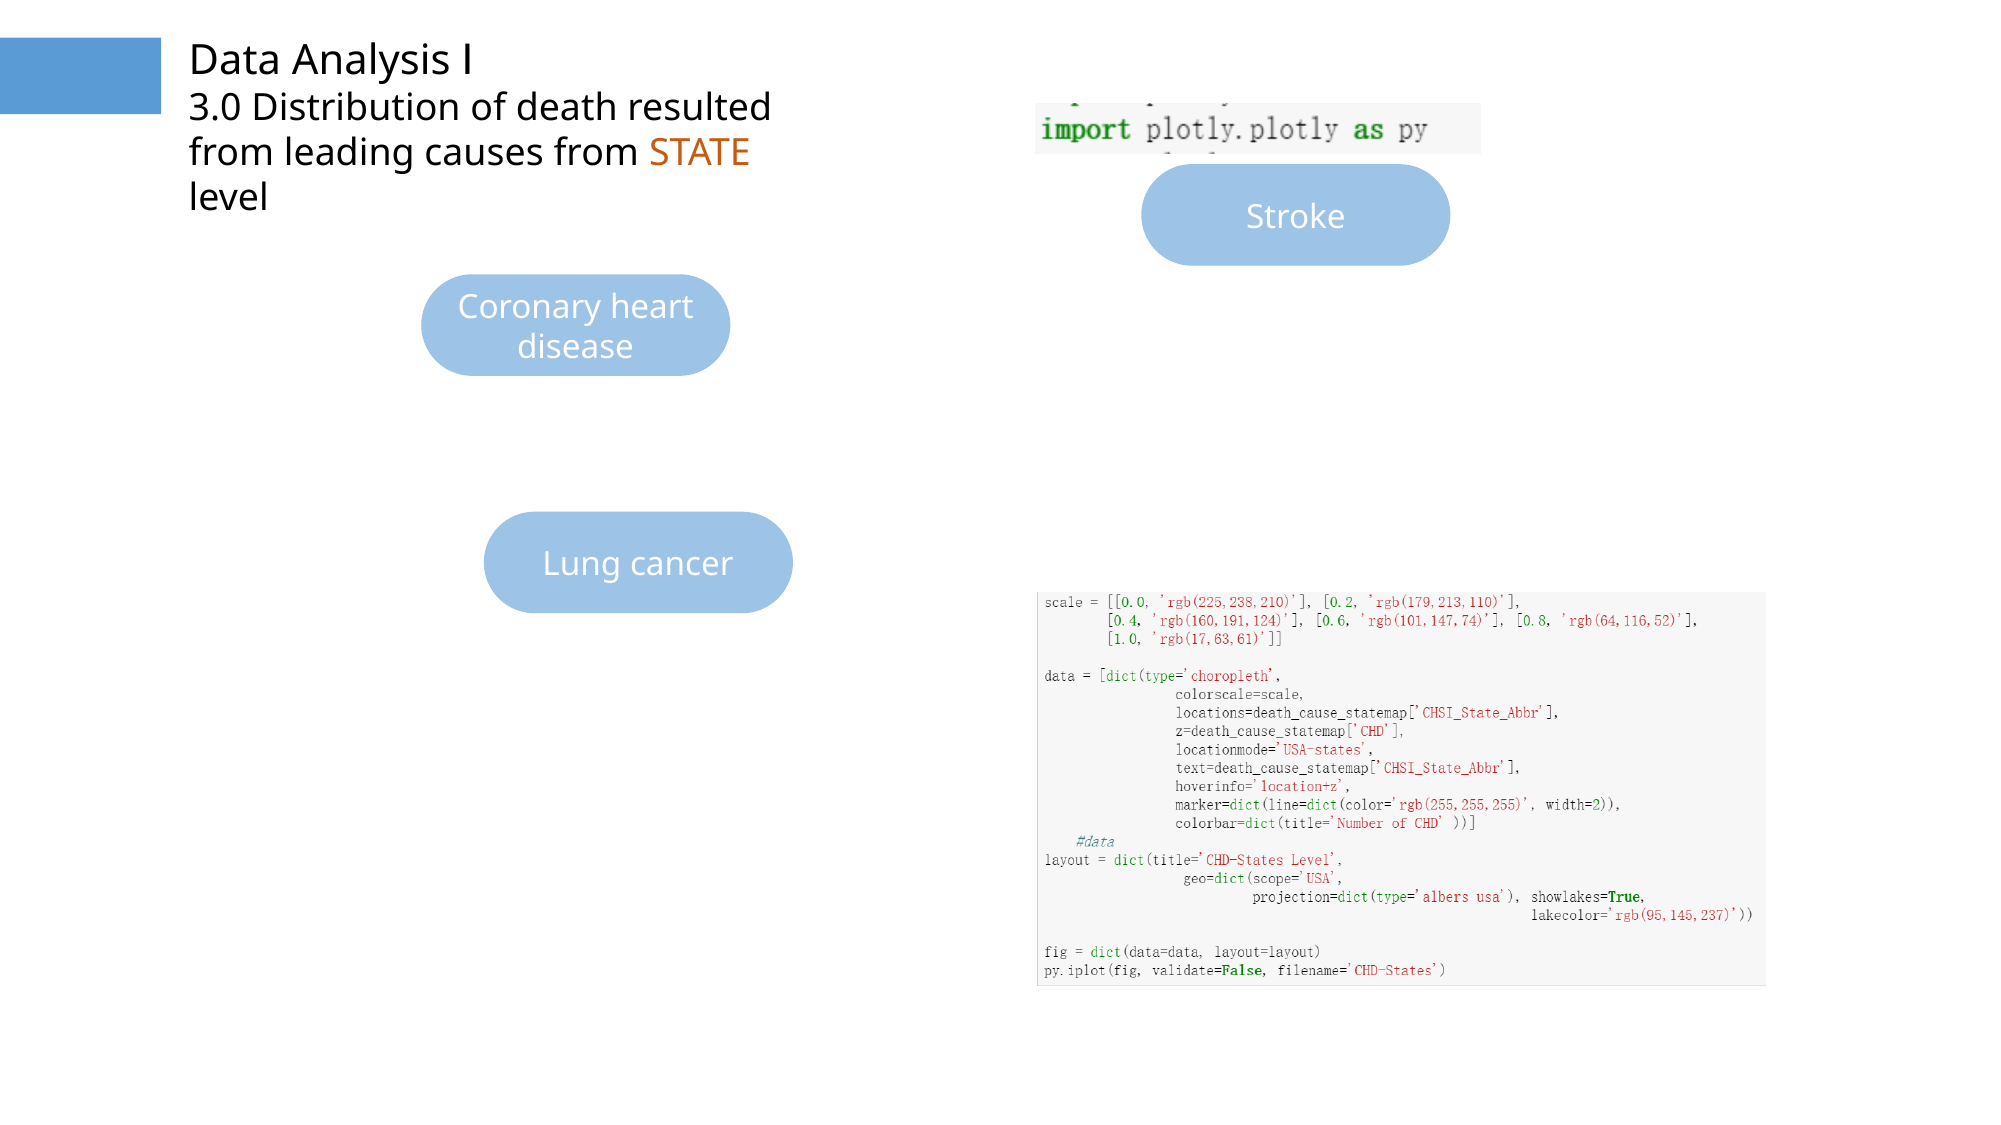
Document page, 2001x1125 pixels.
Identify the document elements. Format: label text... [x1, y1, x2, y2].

text_box Coronary heart disease [421, 274, 731, 376]
picture [1035, 592, 1766, 986]
text_box [0, 37, 162, 115]
text_box Lung cancer [483, 511, 793, 614]
text_box Data Analysis Ⅰ 3.0 Distribution of death resulted from leading causes from STATE level [173, 25, 839, 226]
text_box Stroke [1141, 164, 1451, 266]
picture [1035, 103, 1481, 154]
